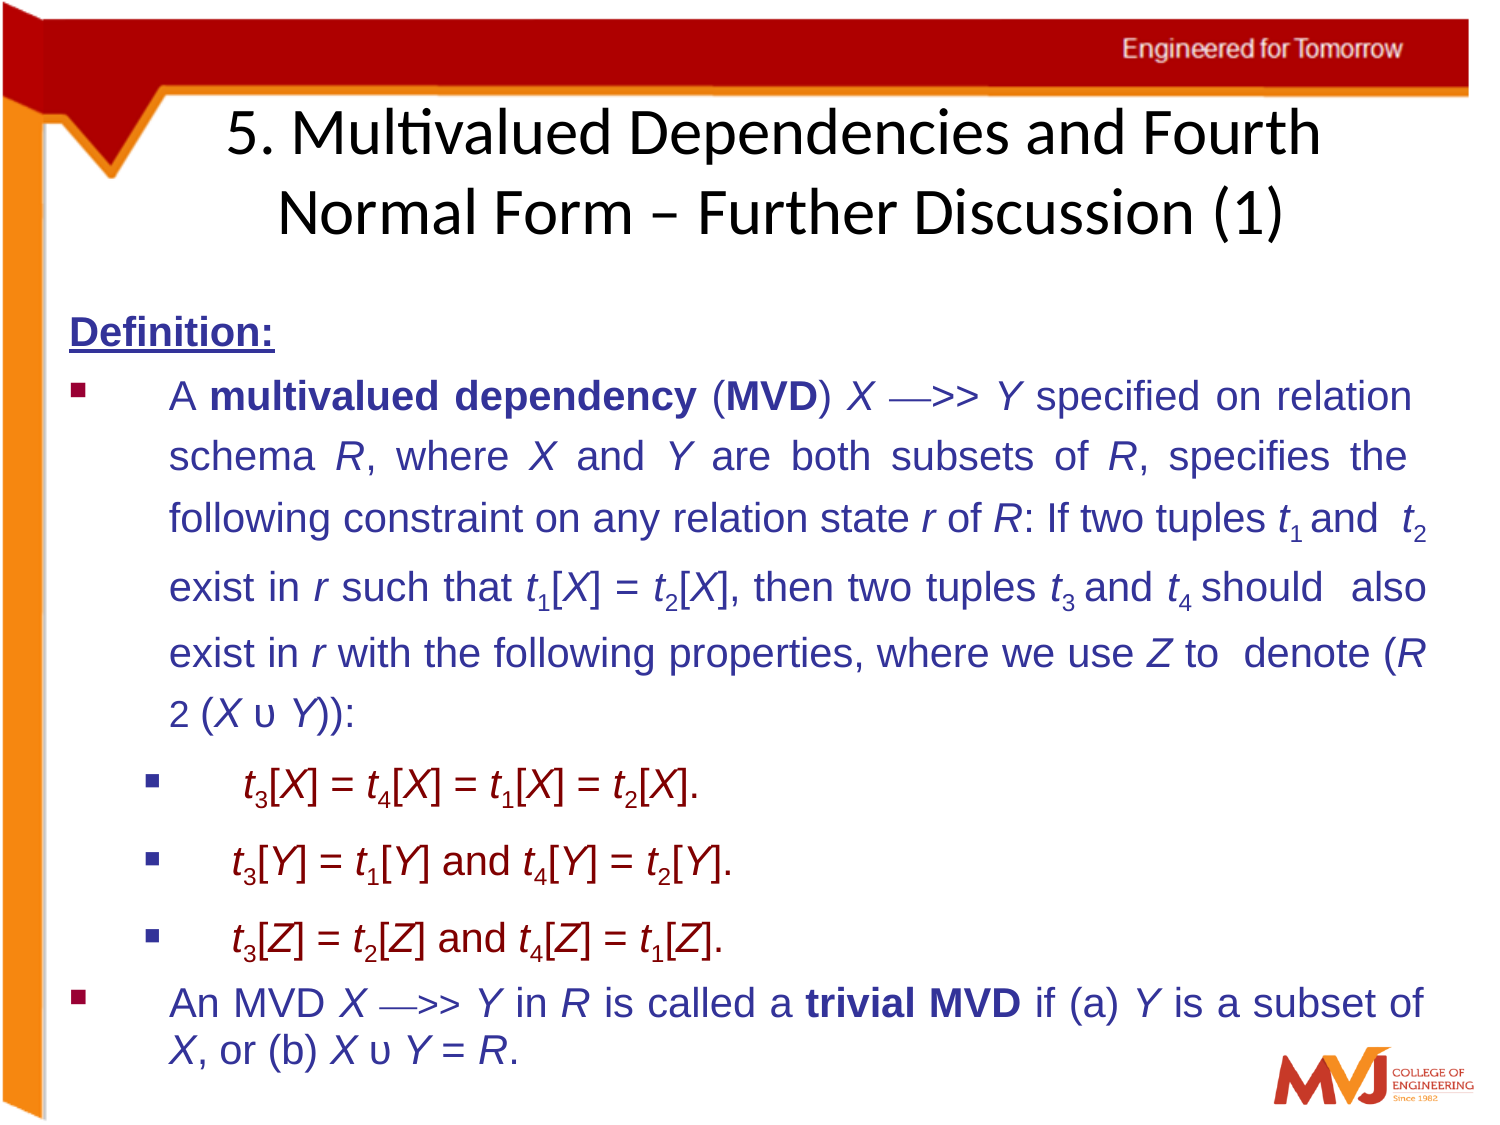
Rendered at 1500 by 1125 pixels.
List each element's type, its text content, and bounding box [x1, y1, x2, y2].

text_box 5. Multivalued Dependencies and Fourth Normal Form – Further Discussion (1) [137, 80, 1425, 175]
picture [0, 0, 1500, 1125]
text_box Definition: A multivalued dependency (MVD) X —>> Y specified on relation schema R, where X and Y are both subsets of R, specifies the following constraint on any relation state r of R: If two tuples t1 and t2 exist in r such that t1[X] = t2[X], then two tuples t3 and t4 should also exist in r with the following properties, where we use Z to denote (R 2 (X υ Y)): t3[X] = t4[X] = t1[X] = t2[X]. t3[Y] = t1[Y] and t4[Y] = t2[Y]. t3[Z] = t2[Z] and t4[Z] = t1[Z]. An MVD X —>> Y in R is called a trivial MVD if (a) Y is a subset of X, or (b) X υ Y = R. [58, 287, 1442, 1073]
text_box [153, 191, 1313, 287]
